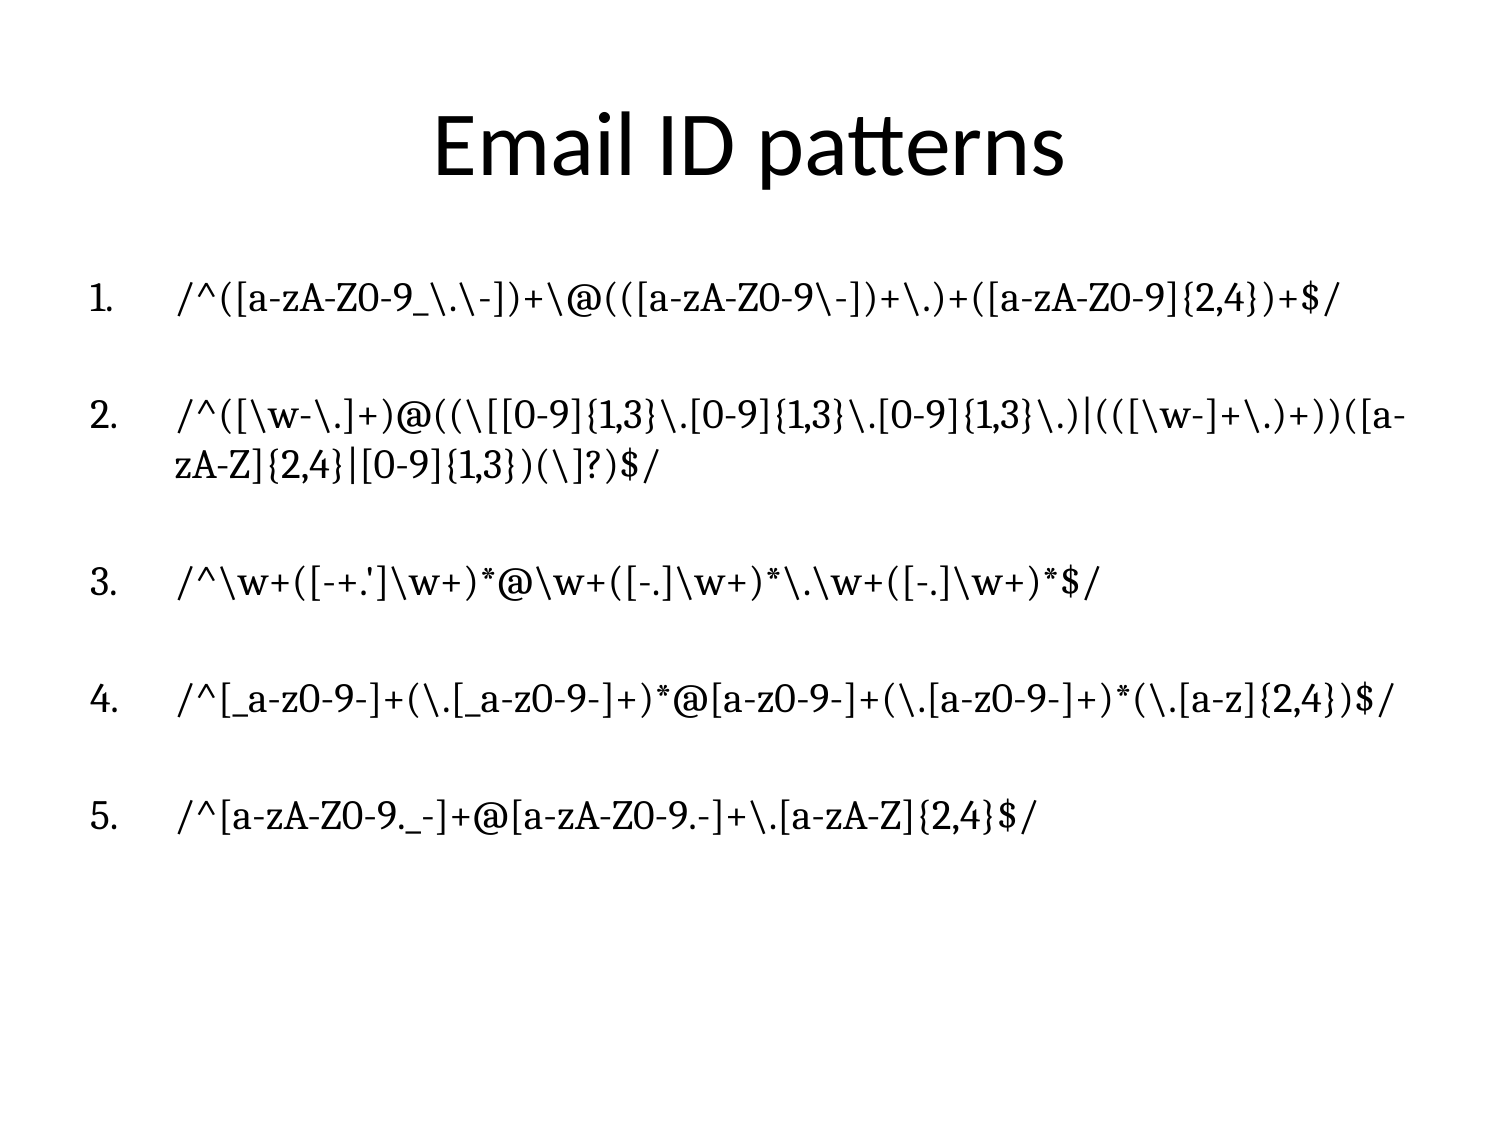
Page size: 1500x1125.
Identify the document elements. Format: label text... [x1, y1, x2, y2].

title Email ID patterns [75, 45, 1425, 233]
list /^([a-zA-Z0-9_\.\-])+\@(([a-zA-Z0-9\-])+\.)+([a-zA-Z0-9]{2,4})+$/ /^([\w-\.]+)@((\[[0-9]{1,3}\.[0-9]{1,3}\.[0-9]{1,3}\.)|(([\w-]+\.)+))([a-zA-Z]{2,4}|[0-9]{1,3})(\]?)$/ /^\w+([-+.']\w+)*@\w+([-.]\w+)*\.\w+([-.]\w+)*$/ /^[_a-z0-9-]+(\.[_a-z0-9-]+)*@[a-z0-9-]+(\.[a-z0-9-]+)*(\.[a-z]{2,4})$/ /^[a-zA-Z0-9._-]+@[a-zA-Z0-9.-]+\.[a-zA-Z]{2,4}$/ [75, 262, 1425, 1005]
